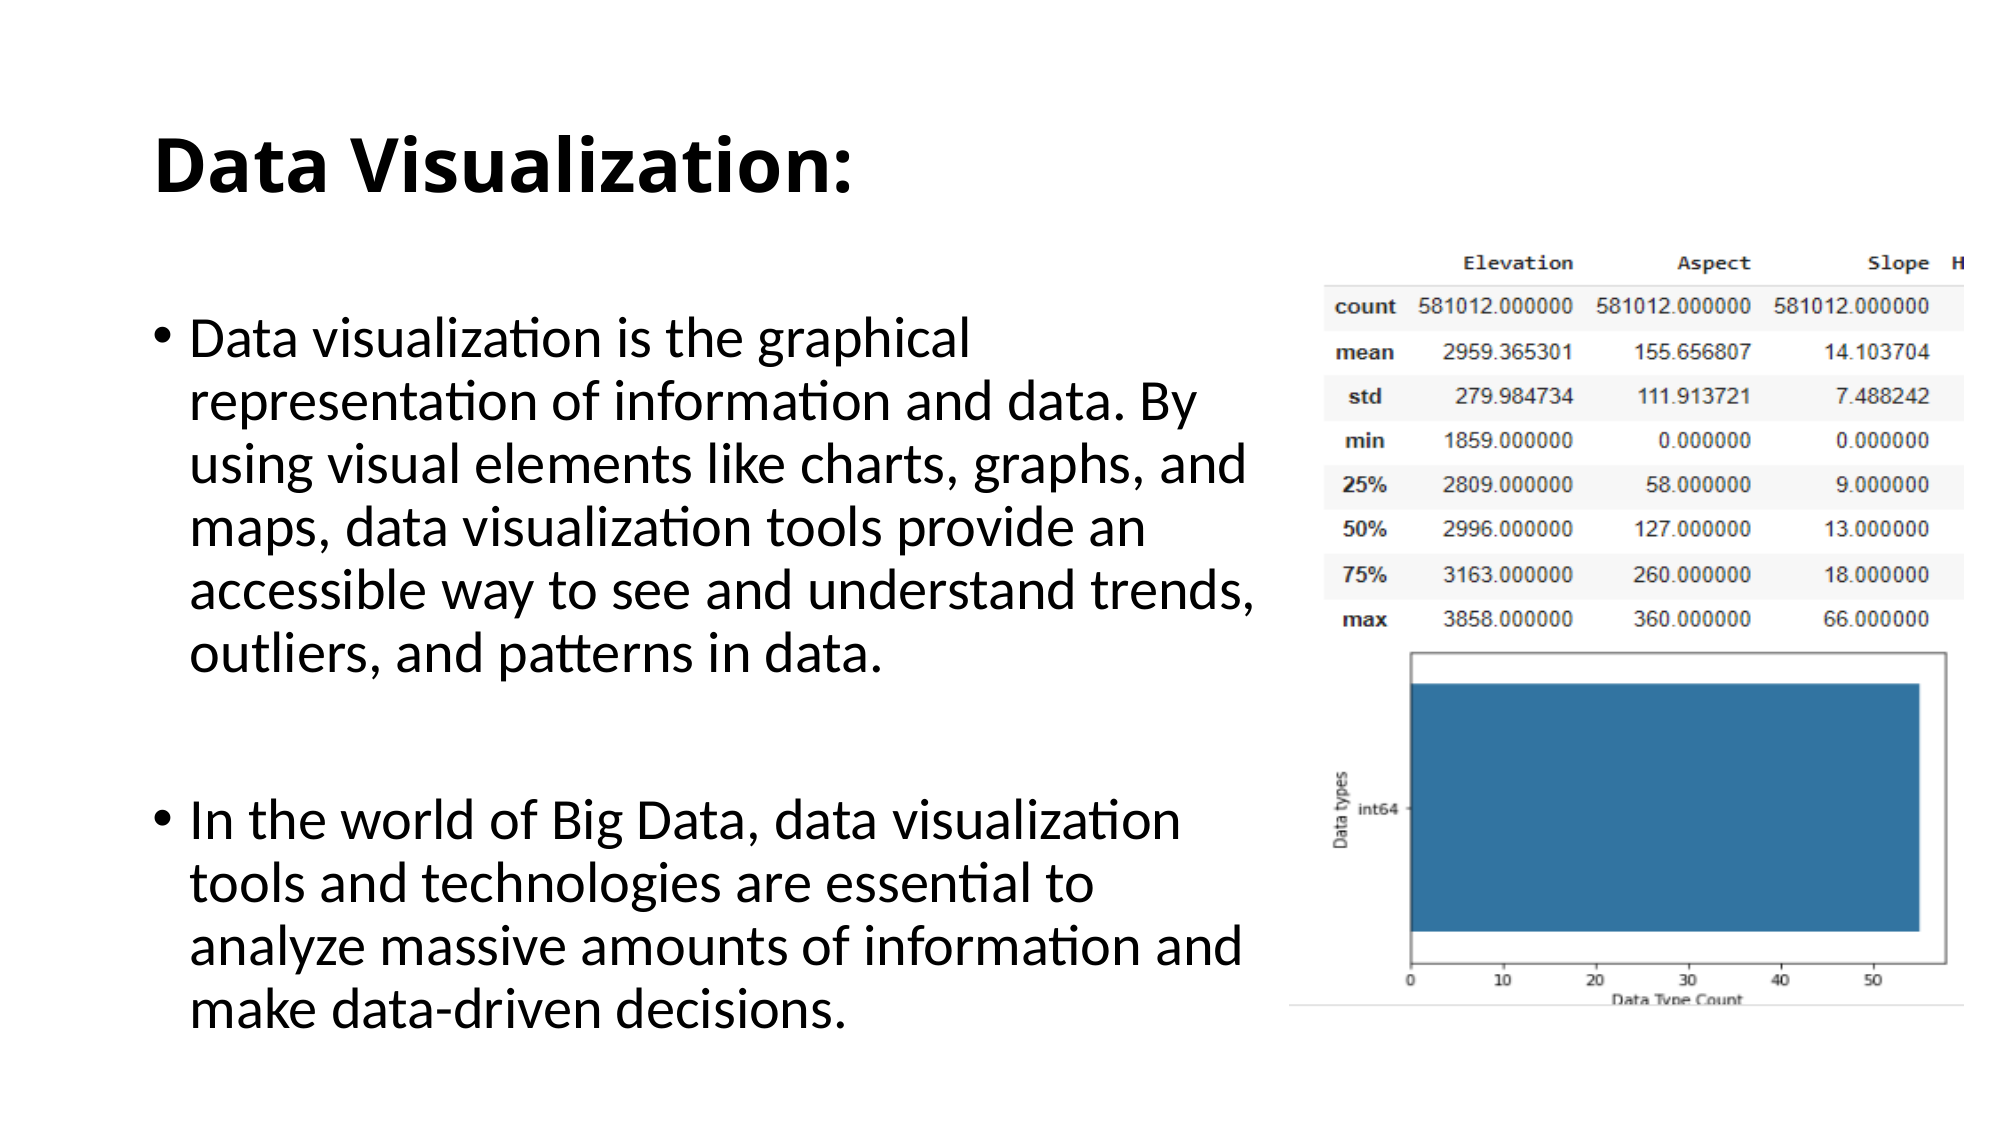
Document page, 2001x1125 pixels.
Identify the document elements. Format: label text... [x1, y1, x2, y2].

picture [1289, 249, 1964, 1022]
title Data Visualization: [137, 59, 1863, 278]
list Data visualization is the graphical representation of information and data. By using visual elements like charts, graphs, and maps, data visualization tools provide an accessible way to see and understand trends, outliers, and patterns in data. In the world of Big Data, data visualization tools and technologies are essential to analyze massive amounts of information and make data-driven decisions. [137, 299, 1290, 1109]
